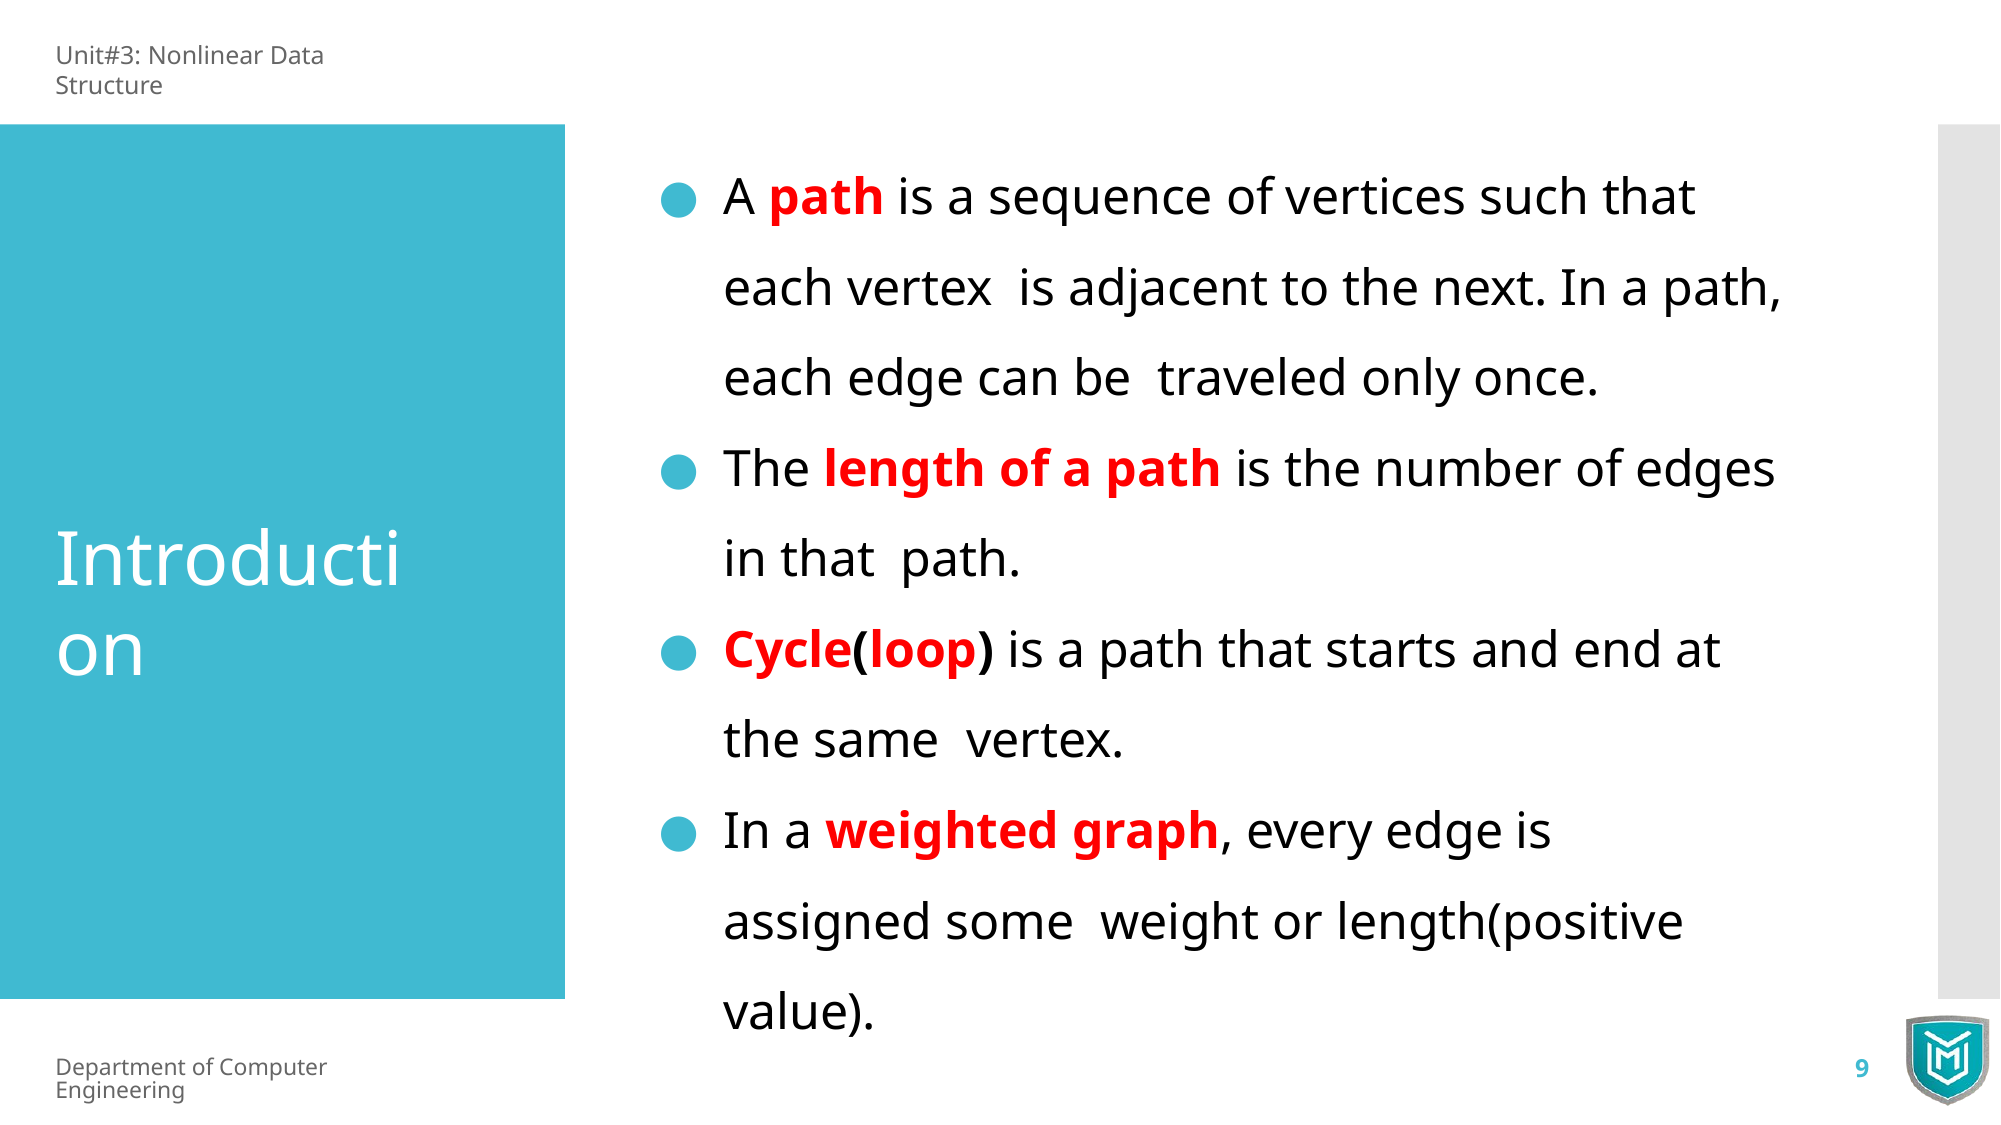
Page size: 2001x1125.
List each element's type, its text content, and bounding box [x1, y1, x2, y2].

footer Department of Computer Engineering [53, 1056, 428, 1125]
text_box Introduction [53, 508, 441, 691]
picture [1896, 995, 2000, 1125]
text_box A path is a sequence of vertices such that each vertex is adjacent to the next. In a path, each edge can be traveled only once. The length of a path is the number of edges in that path. Cycle(loop) is a path that starts and end at the same vertex. In a weighted graph, every edge is assigned some weight or length(positive value). [656, 131, 1819, 1040]
text_box Unit#3: Nonlinear Data Structure [53, 37, 399, 100]
slide_number 9 [1848, 1061, 1888, 1125]
